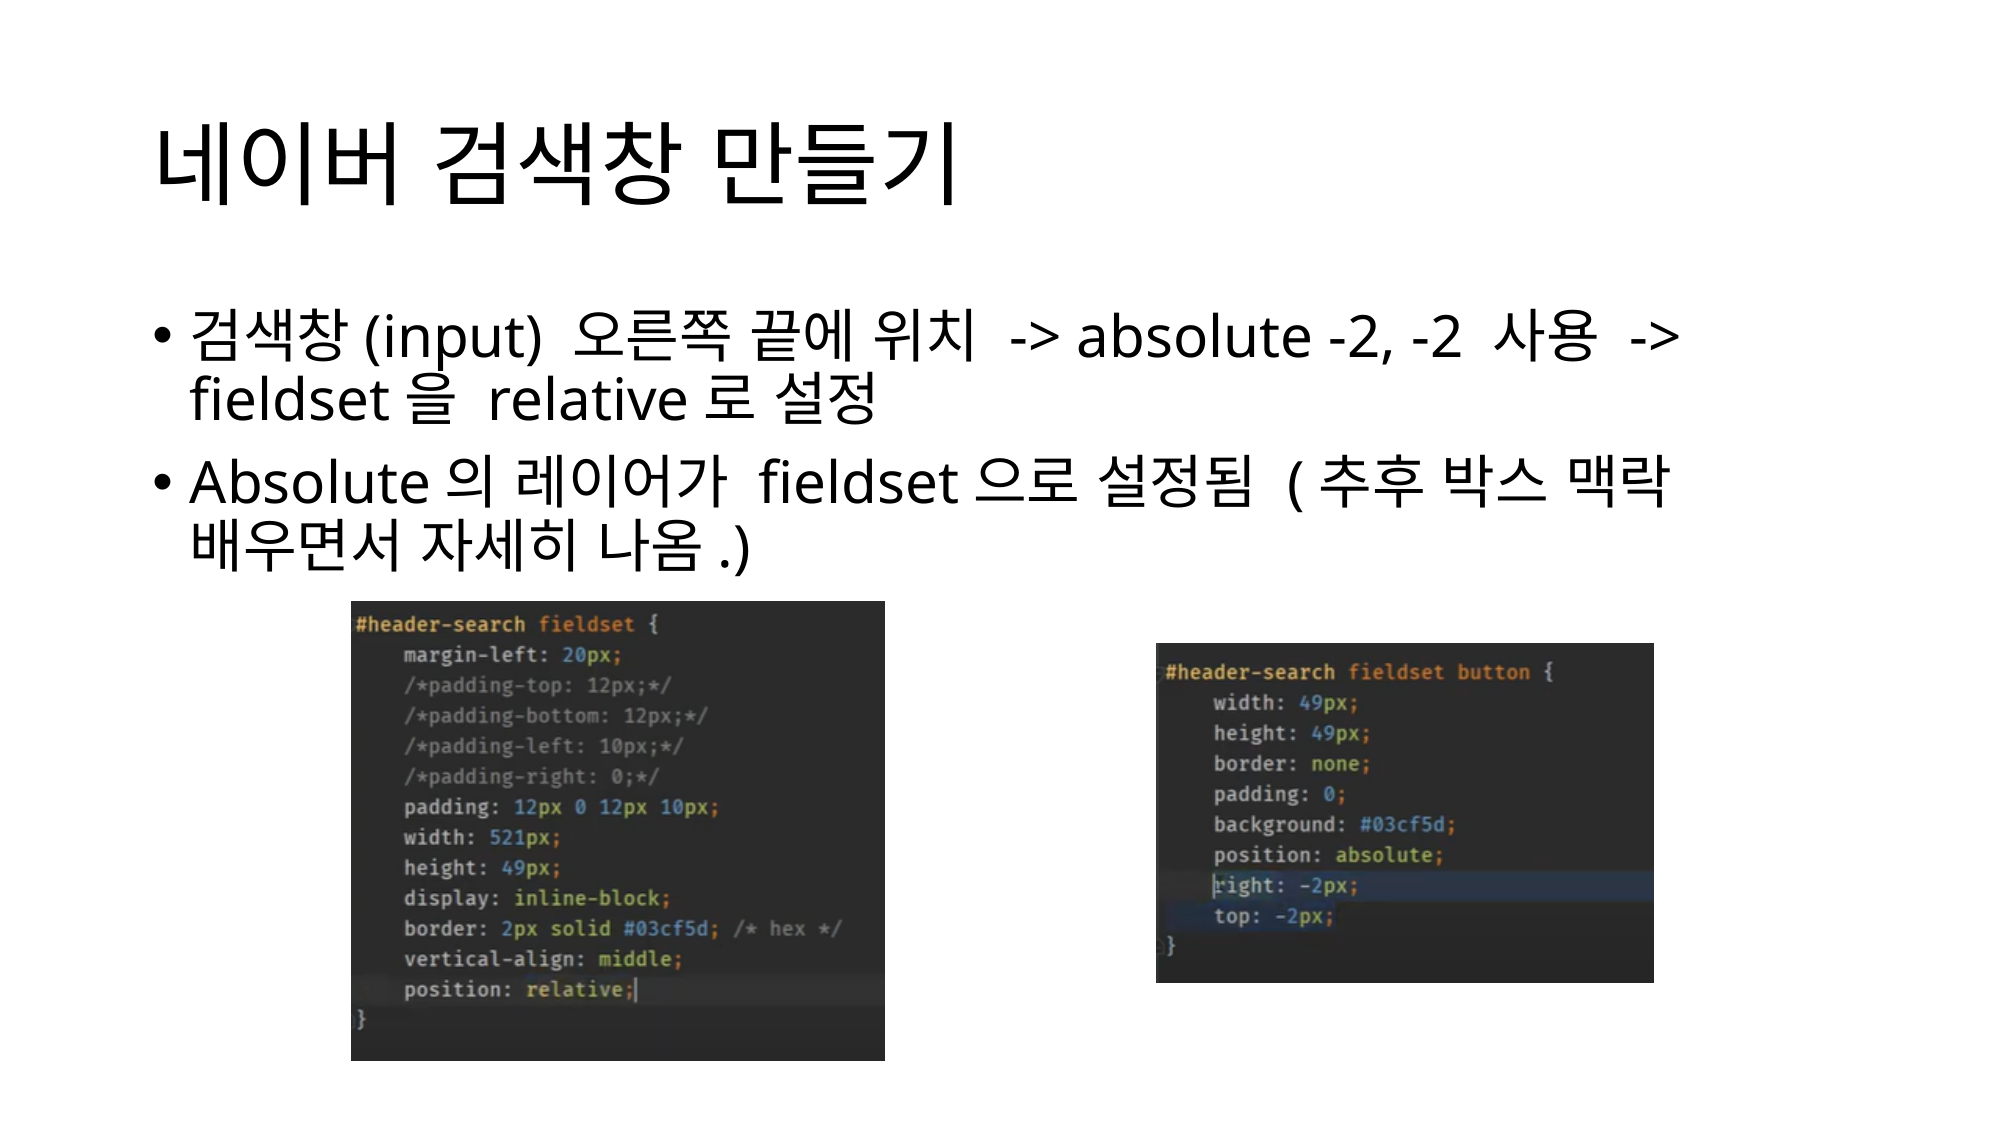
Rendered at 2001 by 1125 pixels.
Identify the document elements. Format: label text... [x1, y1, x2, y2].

list 검색창(input) 오른쪽 끝에 위치 -> absolute -2, -2 사용 -> fieldset을 relative로 설정 Absolute의 레이어가 fieldset으로 설정됨 (추후 박스 맥락 배우면서 자세히 나옴.) [137, 299, 1863, 1014]
picture [1156, 643, 1654, 983]
picture [351, 601, 885, 1062]
title 네이버 검색창 만들기 [137, 59, 1863, 278]
